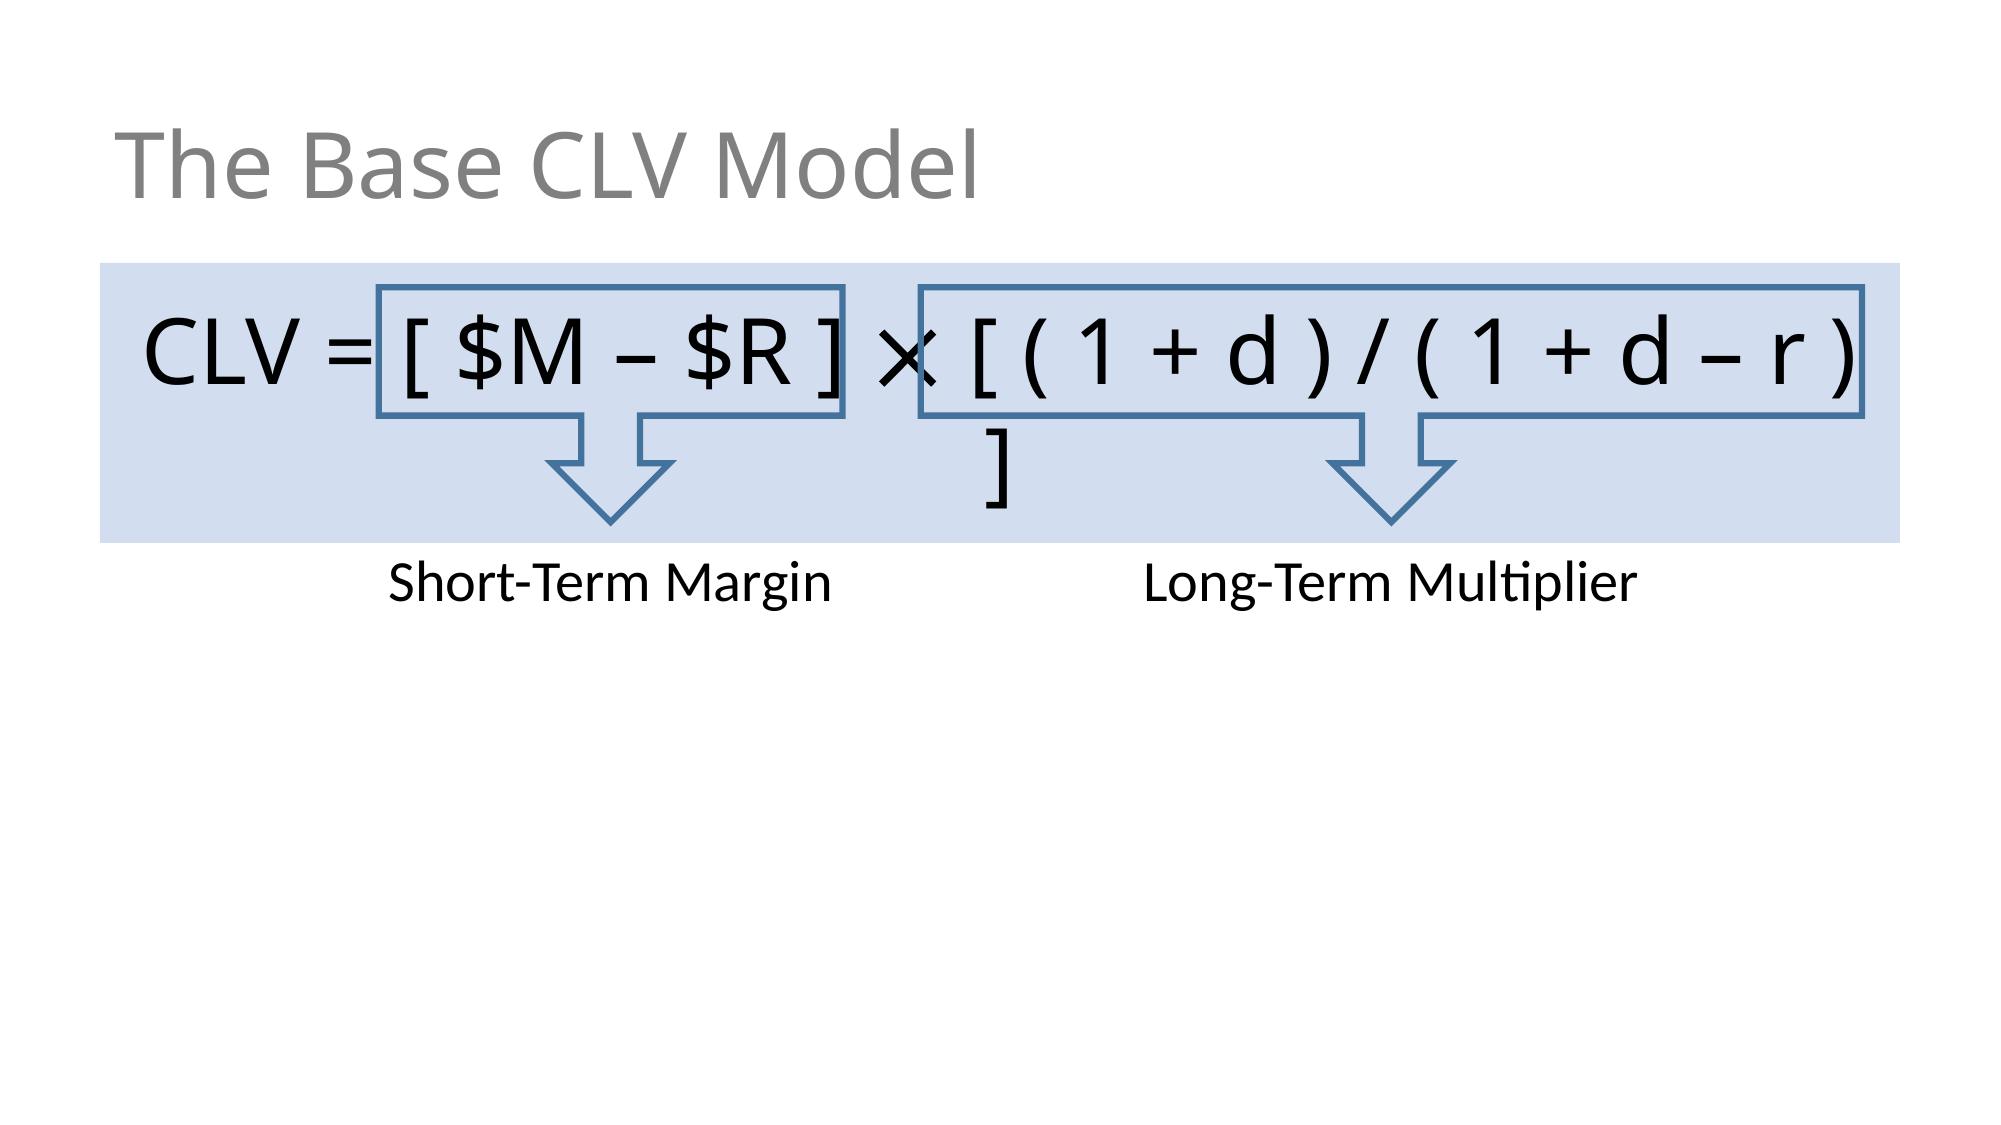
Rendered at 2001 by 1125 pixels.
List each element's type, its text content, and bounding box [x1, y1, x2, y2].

text_box [919, 286, 1864, 524]
text_box Short-Term Margin [317, 535, 904, 621]
title The Base CLV Model [99, 59, 1900, 262]
text_box CLV = [ $M – $R ]  [ ( 1 + d ) / ( 1 + d – r ) ] [99, 262, 1900, 543]
text_box [377, 286, 844, 524]
text_box Long-Term Multiplier [1128, 535, 1654, 621]
